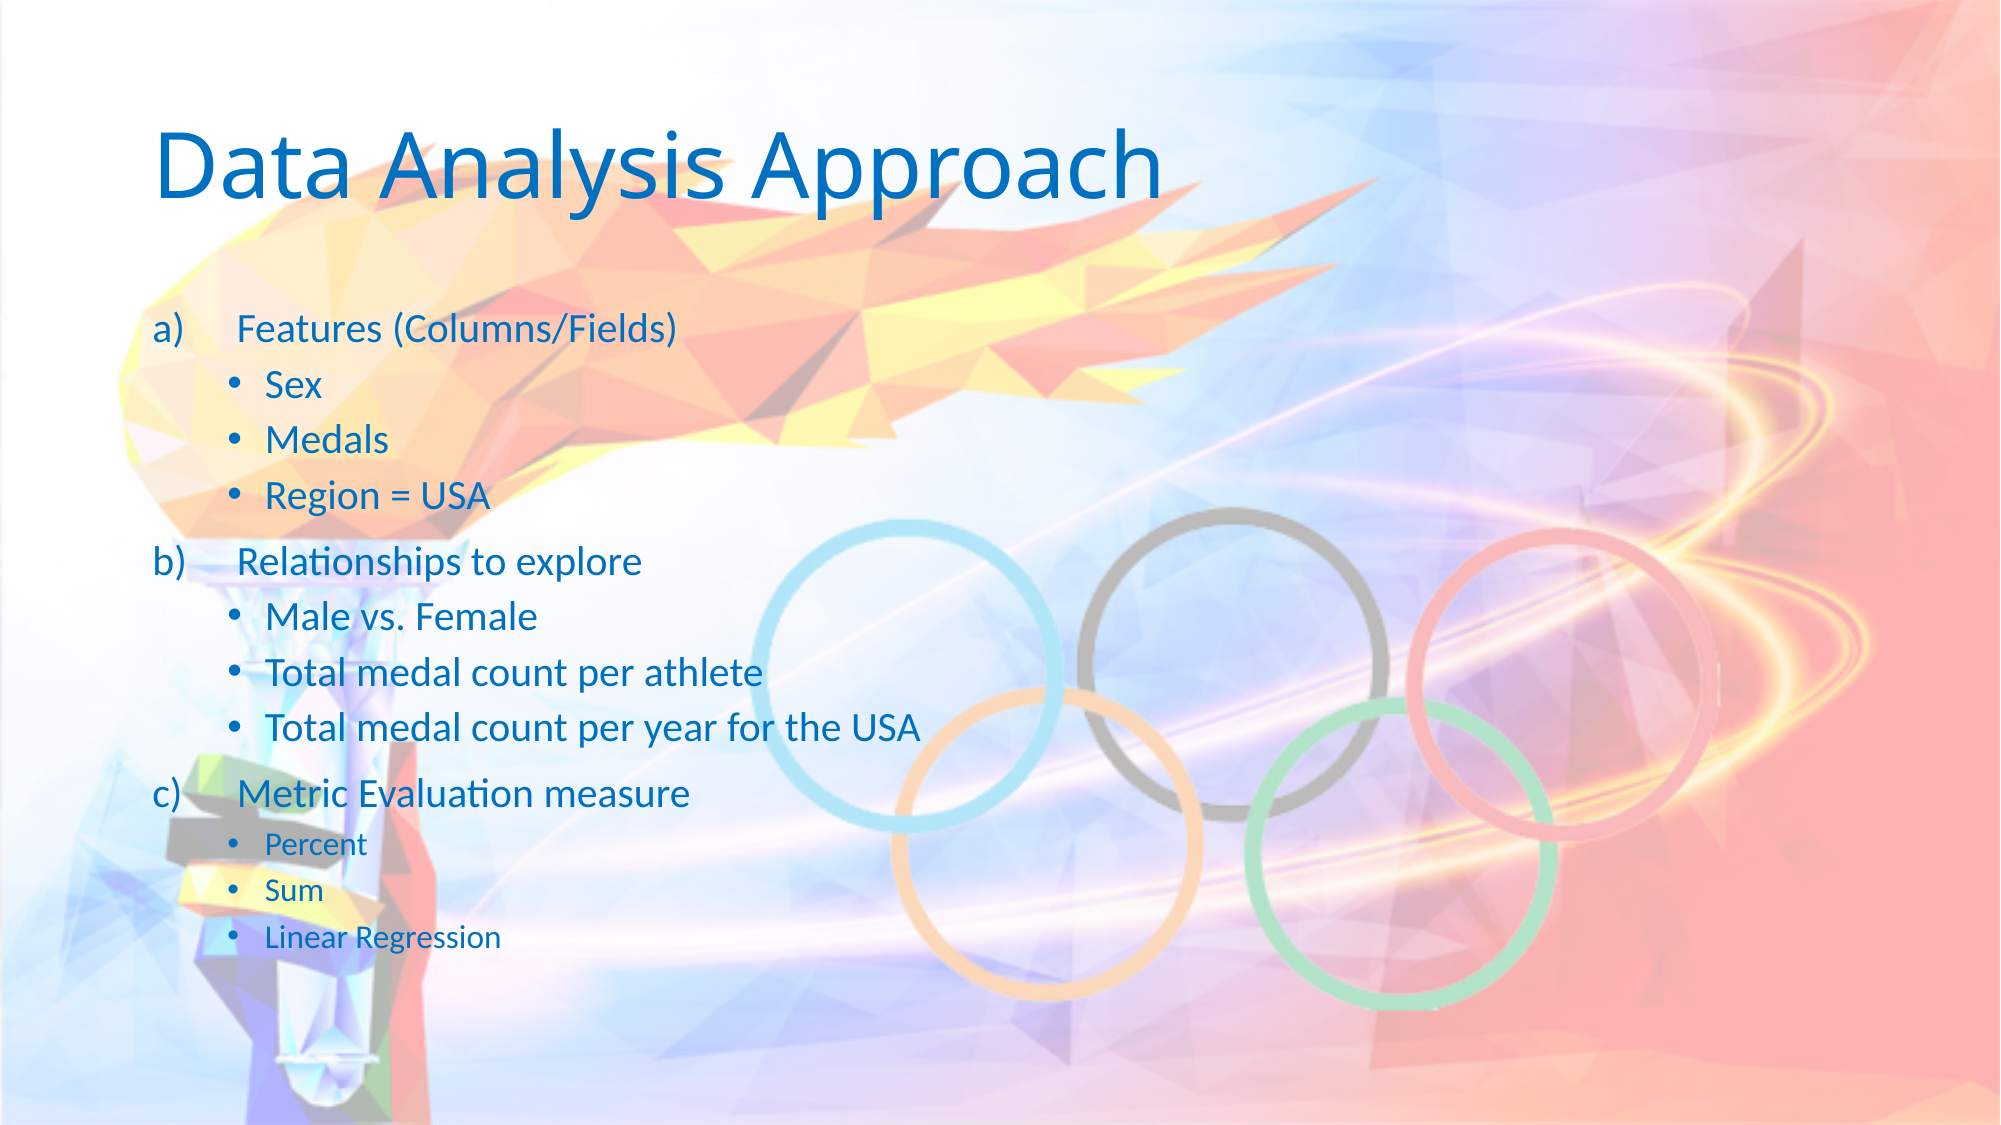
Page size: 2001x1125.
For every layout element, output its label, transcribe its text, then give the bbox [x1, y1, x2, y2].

title Data Analysis Approach [137, 59, 1863, 278]
list Features (Columns/Fields) Sex Medals Region = USA Relationships to explore Male vs. Female Total medal count per athlete Total medal count per year for the USA Metric Evaluation measure Percent Sum Linear Regression [137, 299, 1863, 1014]
